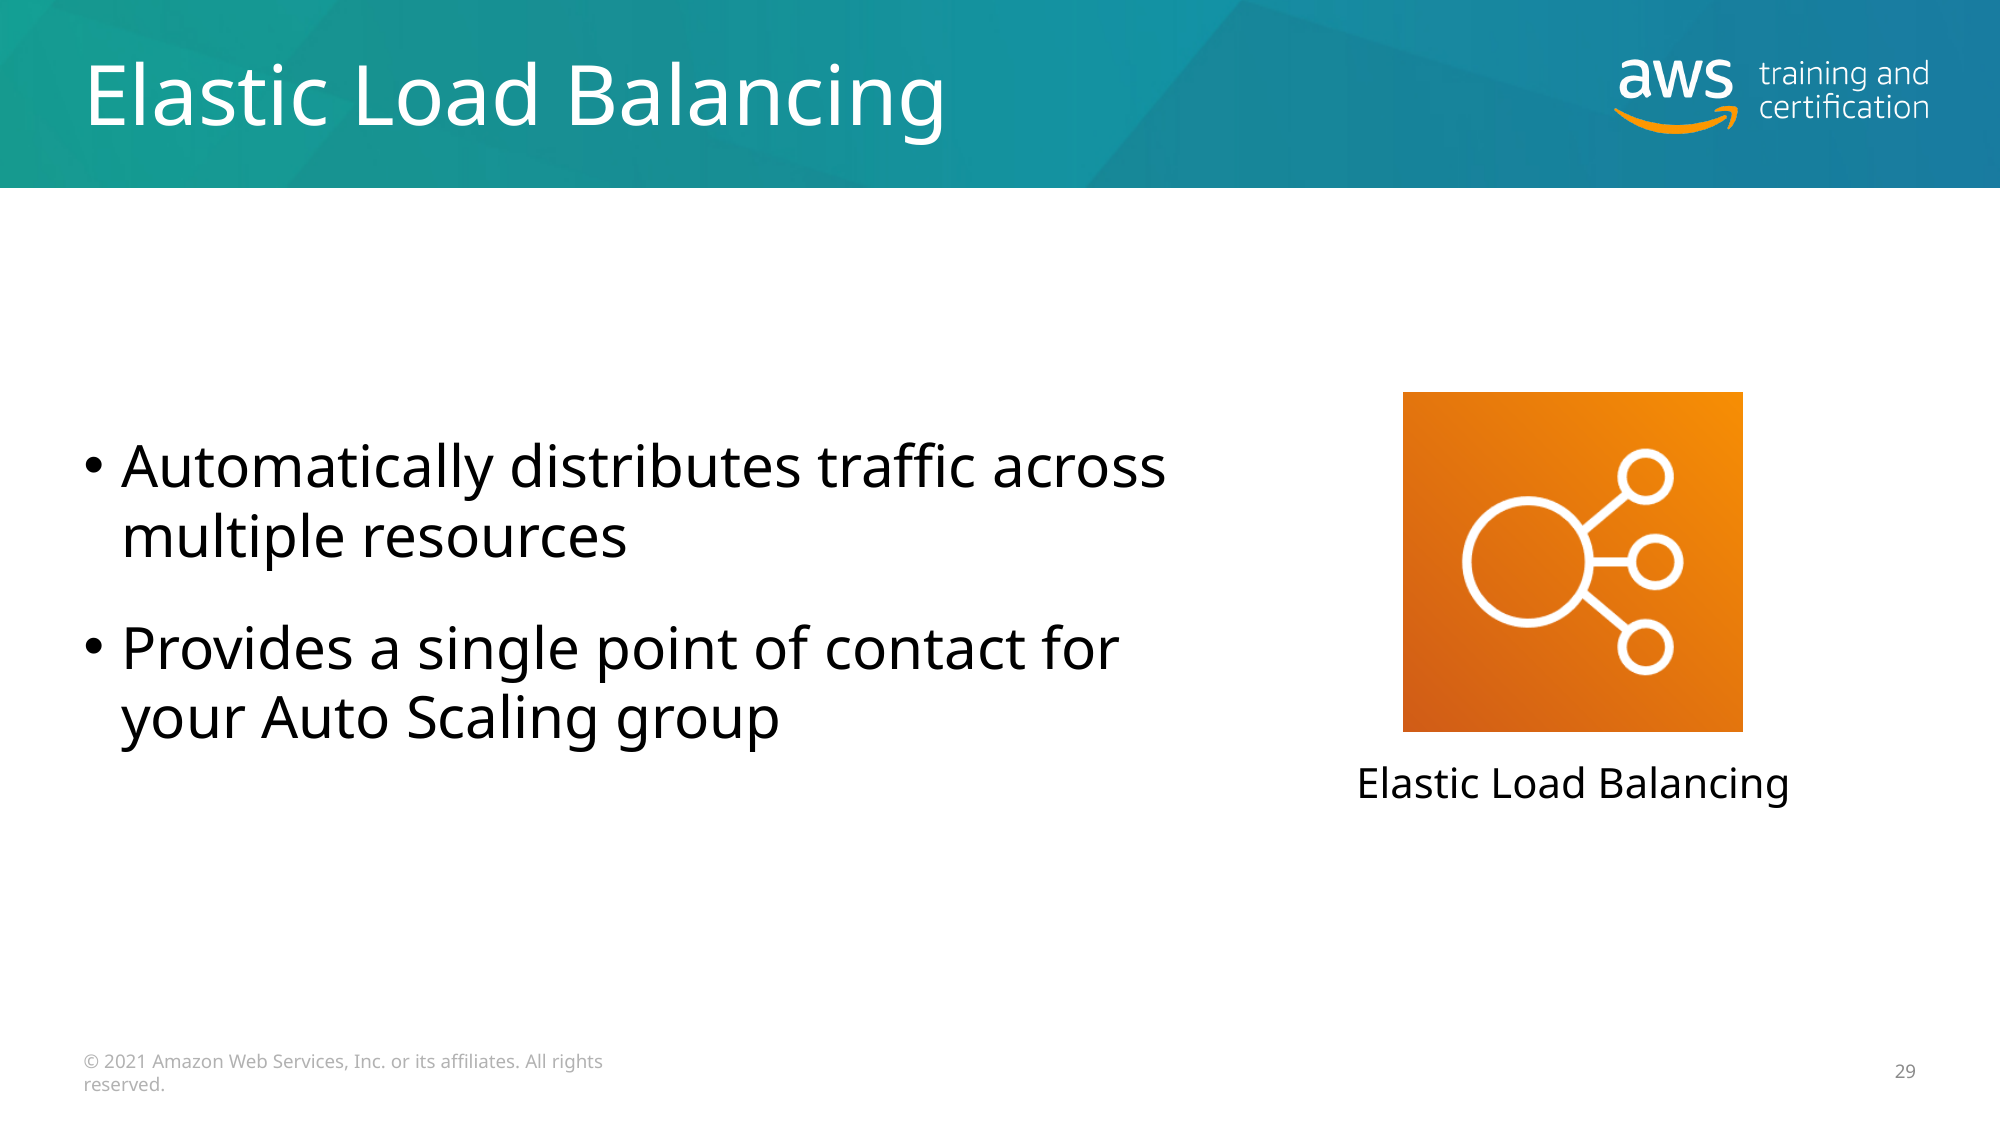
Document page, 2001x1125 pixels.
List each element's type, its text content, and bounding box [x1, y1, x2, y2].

title Elastic Load Balancing [68, 59, 1551, 138]
list Automatically distributes traffic across multiple resources Provides a single point of contact for your Auto Scaling group [68, 384, 1230, 796]
picture [0, 0, 2000, 188]
footer © 2021 Amazon Web Services, Inc. or its affiliates. All rights reserved. [68, 1042, 682, 1103]
picture [1403, 392, 1743, 732]
slide_number 29 [1481, 1042, 1932, 1103]
text_box Elastic Load Balancing [1328, 749, 1819, 815]
